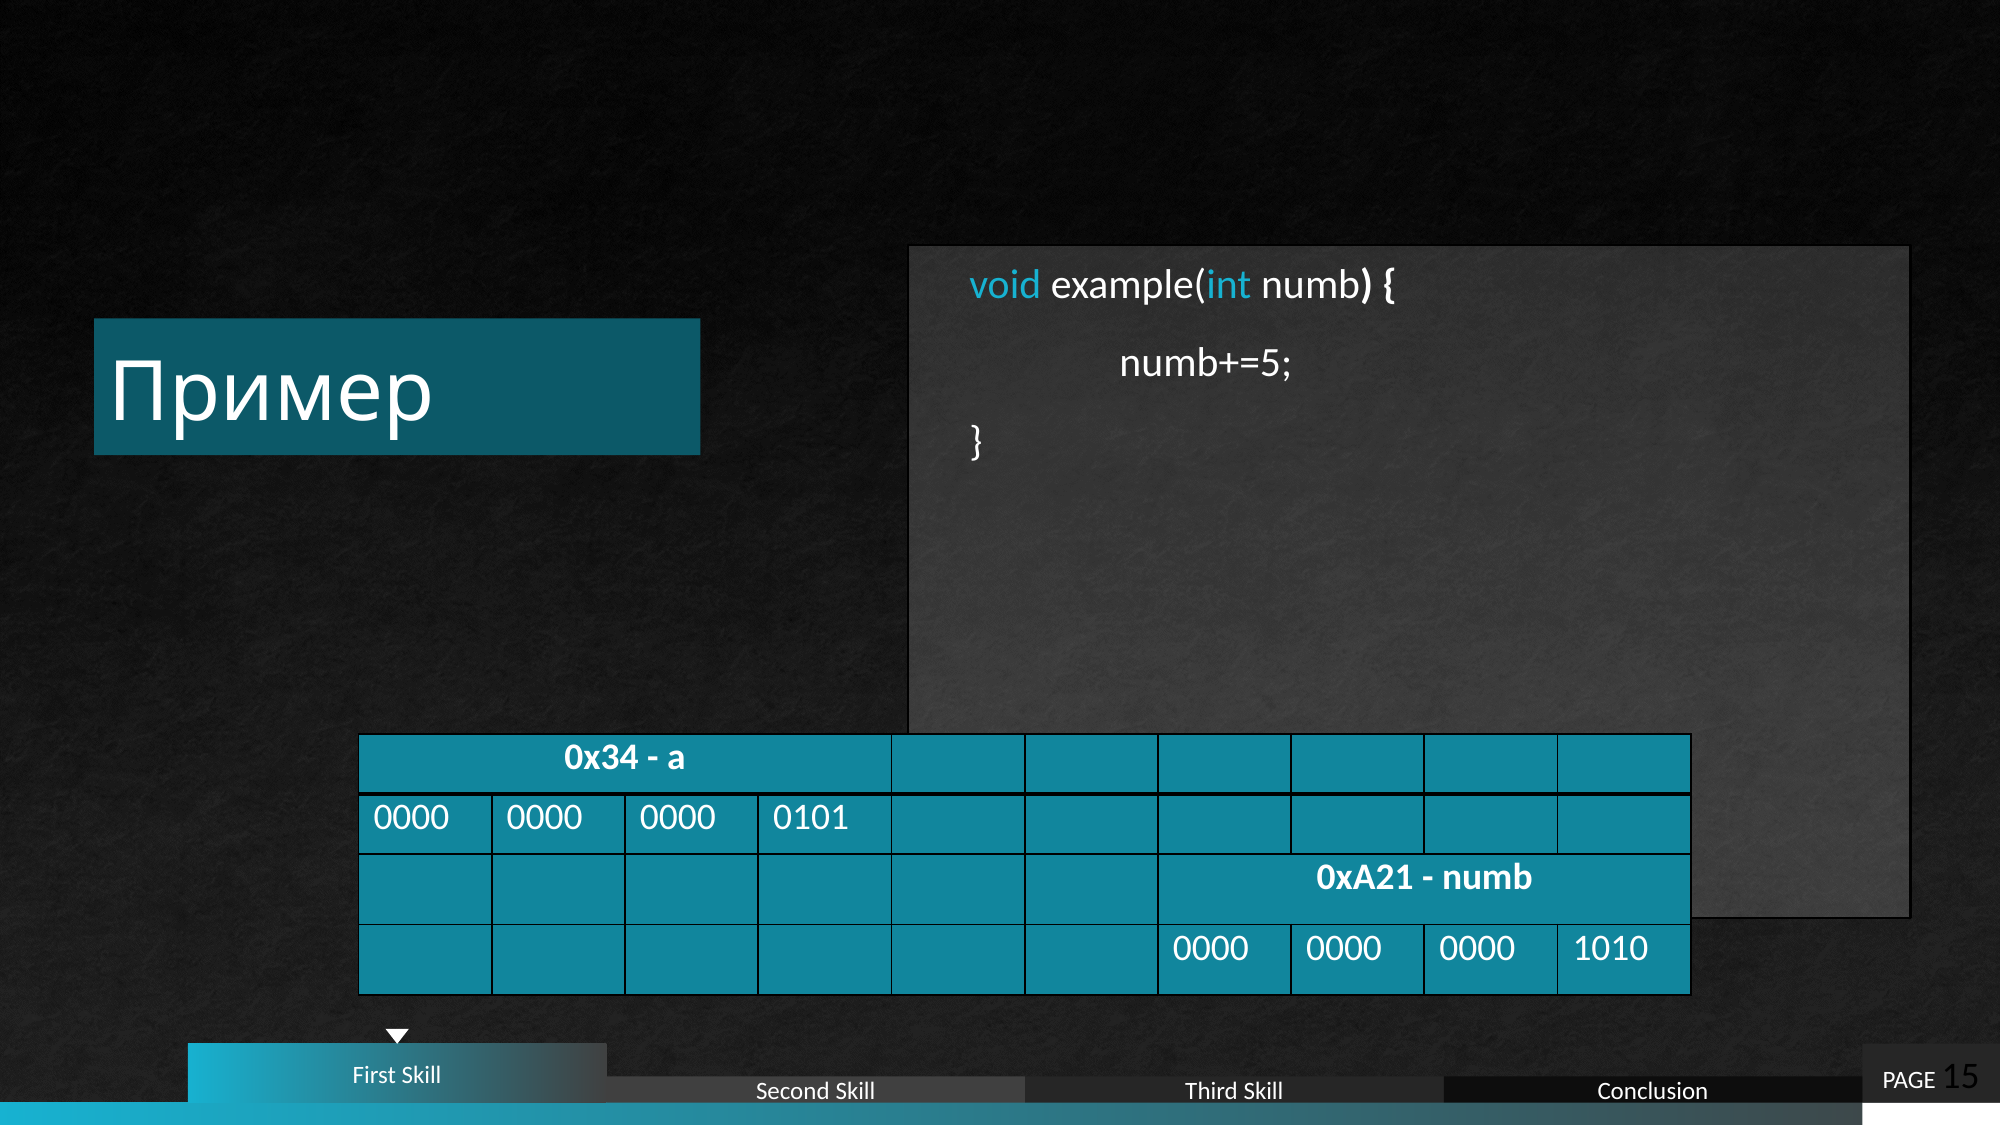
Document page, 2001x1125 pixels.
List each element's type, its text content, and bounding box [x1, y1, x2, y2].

table_cell [1558, 796, 1690, 853]
text_box First Skill [187, 1043, 607, 1103]
table_cell [892, 925, 1024, 994]
table_cell 0000 [359, 796, 491, 853]
table_cell [892, 855, 1024, 924]
table_cell 0000 [1159, 925, 1290, 994]
table_cell 0000 [1425, 925, 1557, 994]
table_header [1292, 735, 1423, 792]
table_cell [359, 855, 491, 924]
table_header 0x34 - a [359, 735, 891, 792]
text_box Conclusion [1443, 1076, 1863, 1103]
table_cell [626, 925, 757, 994]
table_cell [1425, 796, 1557, 853]
table_cell 0000 [1292, 925, 1423, 994]
table_cell [892, 796, 1024, 853]
table_cell 0101 [759, 796, 891, 853]
table_cell [759, 855, 891, 924]
table_cell [626, 855, 757, 924]
table_cell 0000 [493, 796, 624, 853]
table_cell [359, 925, 491, 994]
table_cell [493, 925, 624, 994]
table_header [1159, 735, 1290, 792]
text_box Third Skill [1025, 1076, 1443, 1103]
table_header [1425, 735, 1557, 792]
table_header [1558, 735, 1690, 792]
text_box [385, 1028, 409, 1044]
table_cell [1292, 796, 1423, 853]
table_cell 0xA21 - numb [1159, 855, 1690, 924]
text_box PAGE 15 [1862, 1043, 2000, 1103]
table_cell [1026, 796, 1157, 853]
table_cell [1026, 855, 1157, 924]
table_cell [759, 925, 891, 994]
title Пример [94, 318, 701, 456]
table_header [1026, 735, 1157, 792]
table_cell 0000 [626, 796, 757, 853]
table_cell 1010 [1558, 925, 1690, 994]
table_header [892, 735, 1024, 792]
table_cell [1026, 925, 1157, 994]
picture [0, 0, 2000, 1103]
text_box Second Skill [606, 1076, 1025, 1103]
table_cell [493, 855, 624, 924]
table_cell [1159, 796, 1290, 853]
list void example(int numb) { numb+=5; } [908, 244, 1911, 918]
